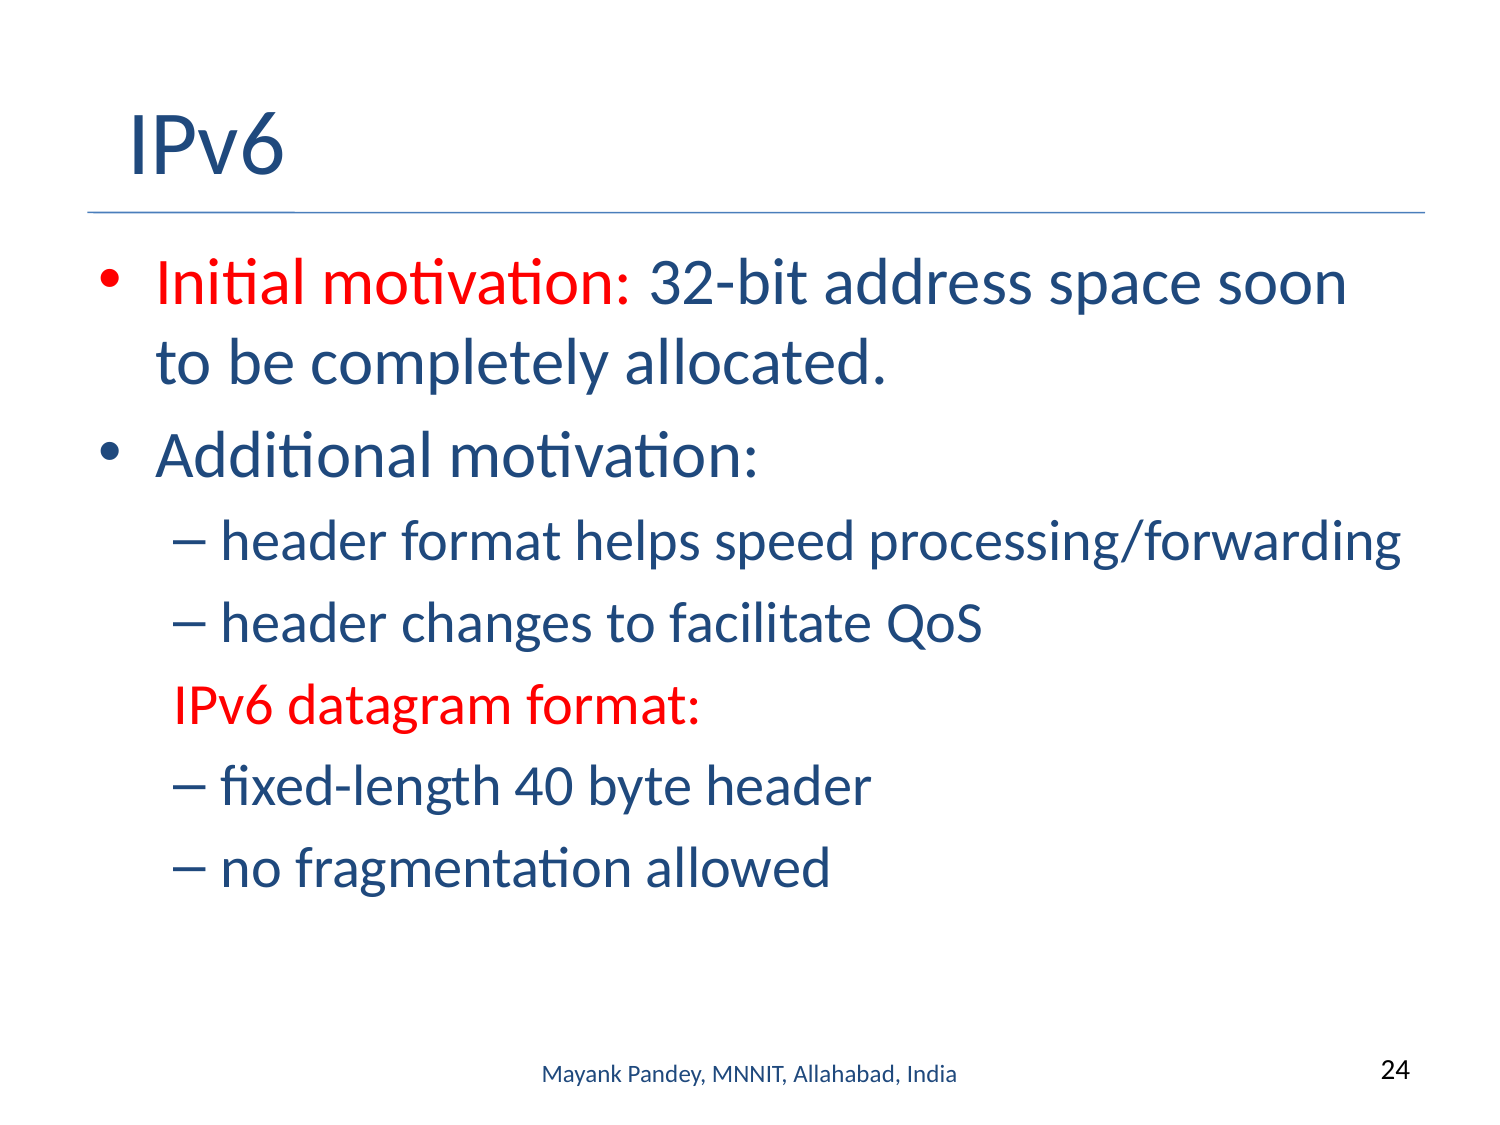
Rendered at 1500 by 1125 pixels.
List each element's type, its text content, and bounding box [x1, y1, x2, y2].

list Initial motivation: 32-bit address space soon to be completely allocated. Additional motivation: header format helps speed processing/forwarding header changes to facilitate QoS IPv6 datagram format: fixed-length 40 byte header no fragmentation allowed [83, 229, 1431, 1068]
slide_number 24 [1312, 1068, 1425, 1103]
footer Mayank Pandey, MNNIT, Allahabad, India [512, 1042, 988, 1103]
title IPv6 [112, 69, 1388, 207]
